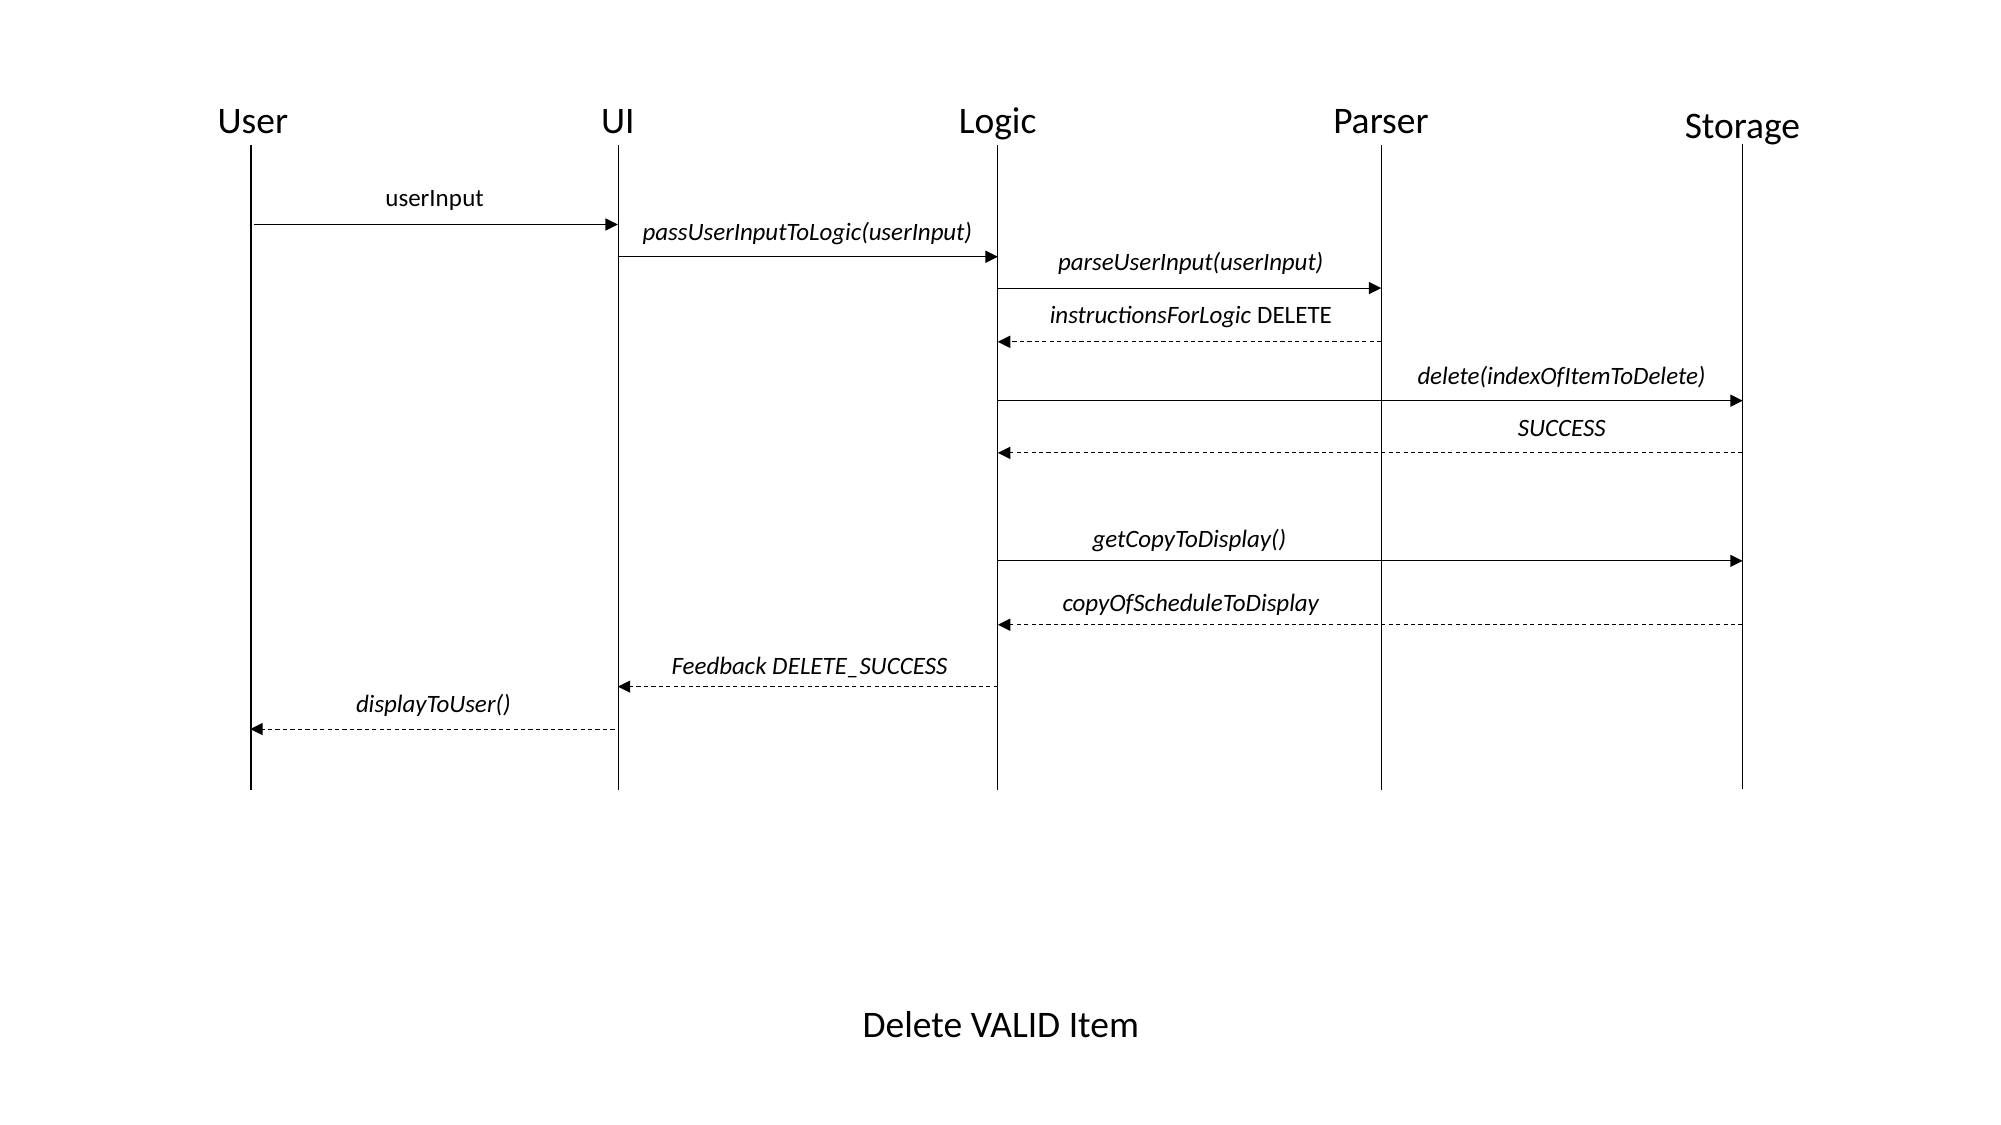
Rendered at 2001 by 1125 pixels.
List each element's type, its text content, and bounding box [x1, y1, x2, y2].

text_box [1318, 88, 1445, 400]
text_box parseUserInput(userInput) [1053, 237, 1318, 283]
text_box displayToUser() [305, 665, 585, 726]
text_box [617, 626, 998, 688]
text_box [1318, 401, 1445, 452]
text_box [585, 88, 650, 791]
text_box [1318, 625, 1445, 791]
text_box passUserInputToLogic(userInput) [650, 208, 943, 253]
text_box copyOfScheduleToDisplay [1053, 564, 1318, 624]
text_box delete(indexOfItemToDelete) [1445, 352, 1669, 398]
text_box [202, 88, 305, 791]
text_box SUCCESS [1445, 404, 1669, 450]
text_box instructionsForLogic DELETE [1053, 291, 1318, 337]
text_box userInput [305, 174, 585, 219]
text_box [1318, 561, 1445, 624]
text_box Delete VALID Item [847, 992, 1155, 1053]
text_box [1669, 93, 1817, 789]
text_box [943, 88, 1053, 791]
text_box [1318, 453, 1445, 560]
text_box getCopyToDisplay() [1053, 500, 1318, 560]
